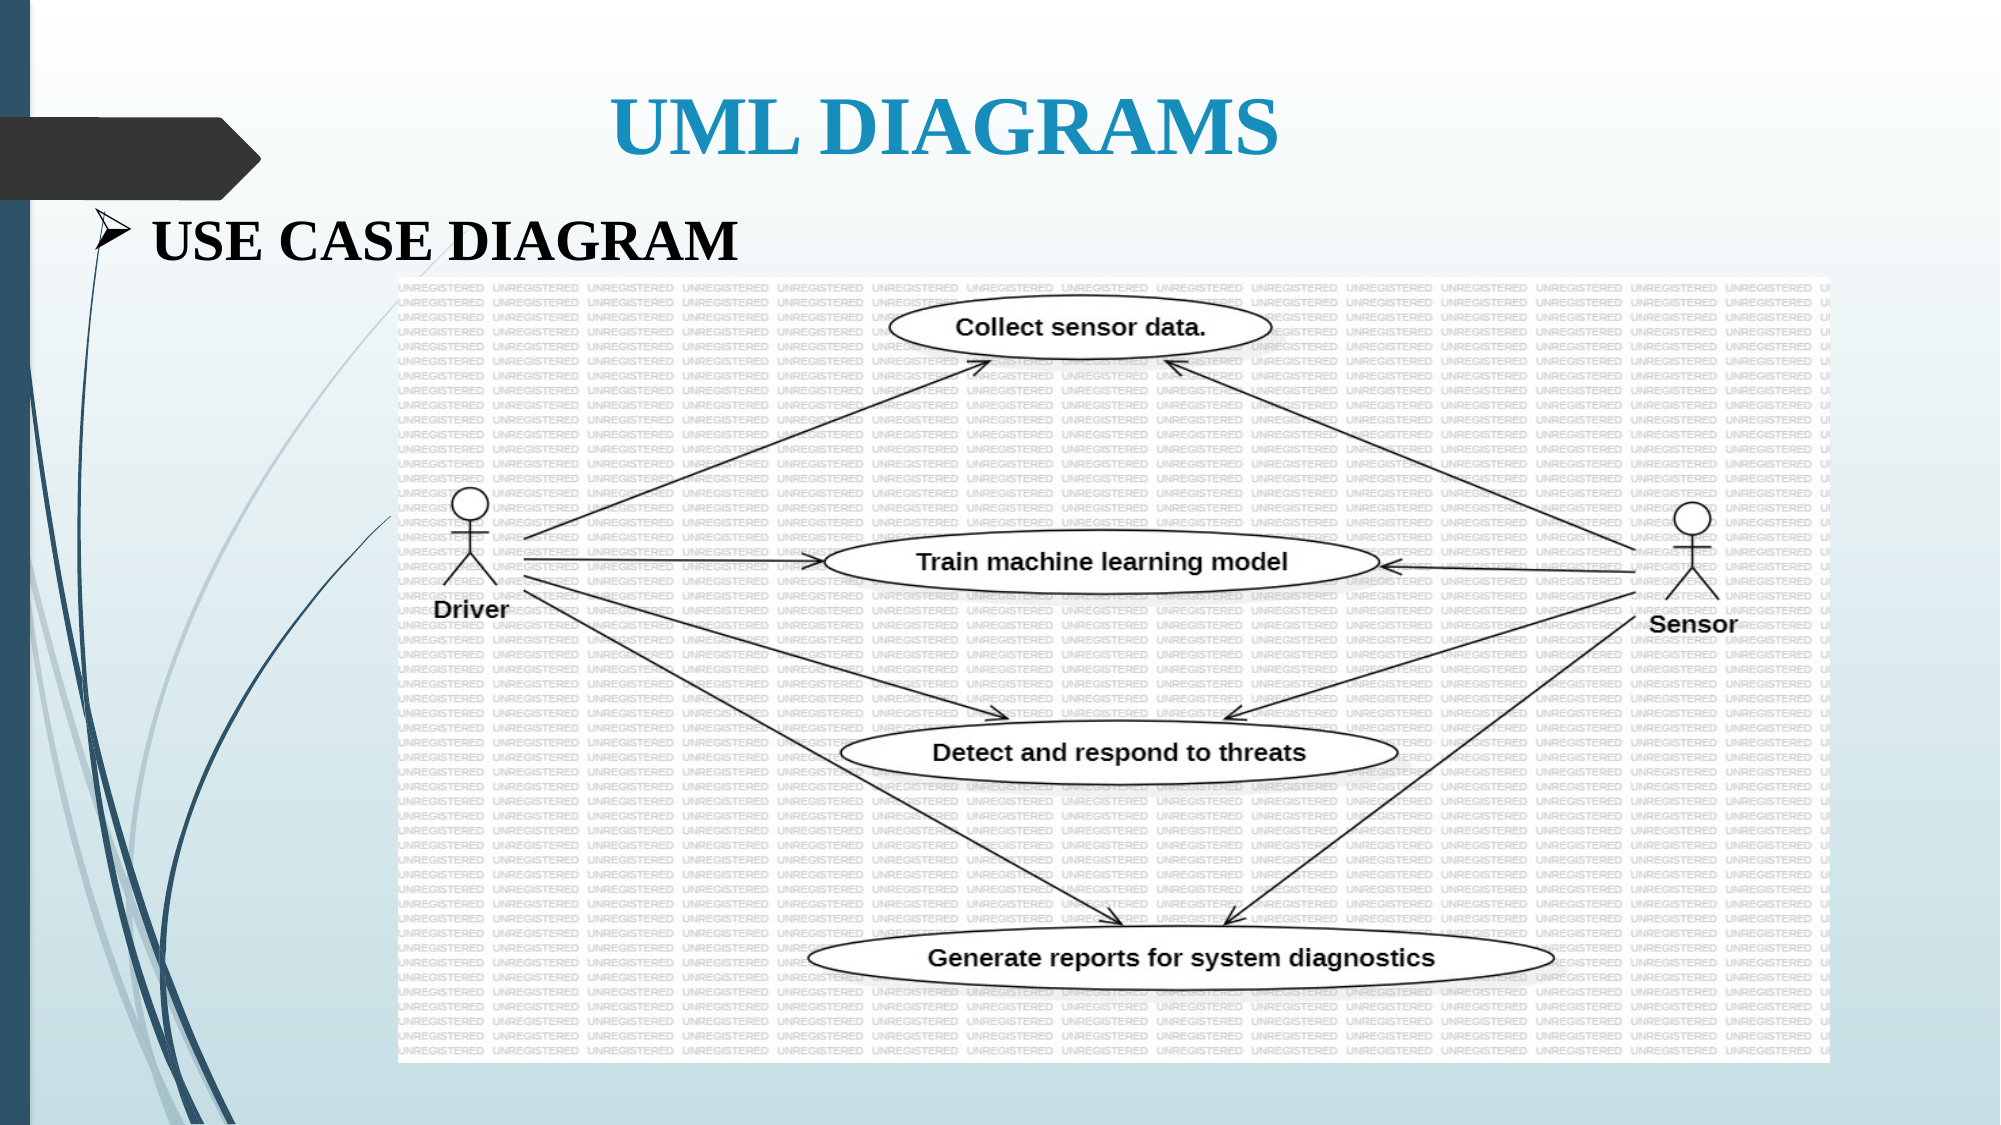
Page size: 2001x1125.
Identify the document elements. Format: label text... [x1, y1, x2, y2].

text_box USE CASE DIAGRAM [75, 194, 1077, 280]
title UML DIAGRAMS [594, 63, 1406, 277]
picture [398, 277, 1830, 1064]
